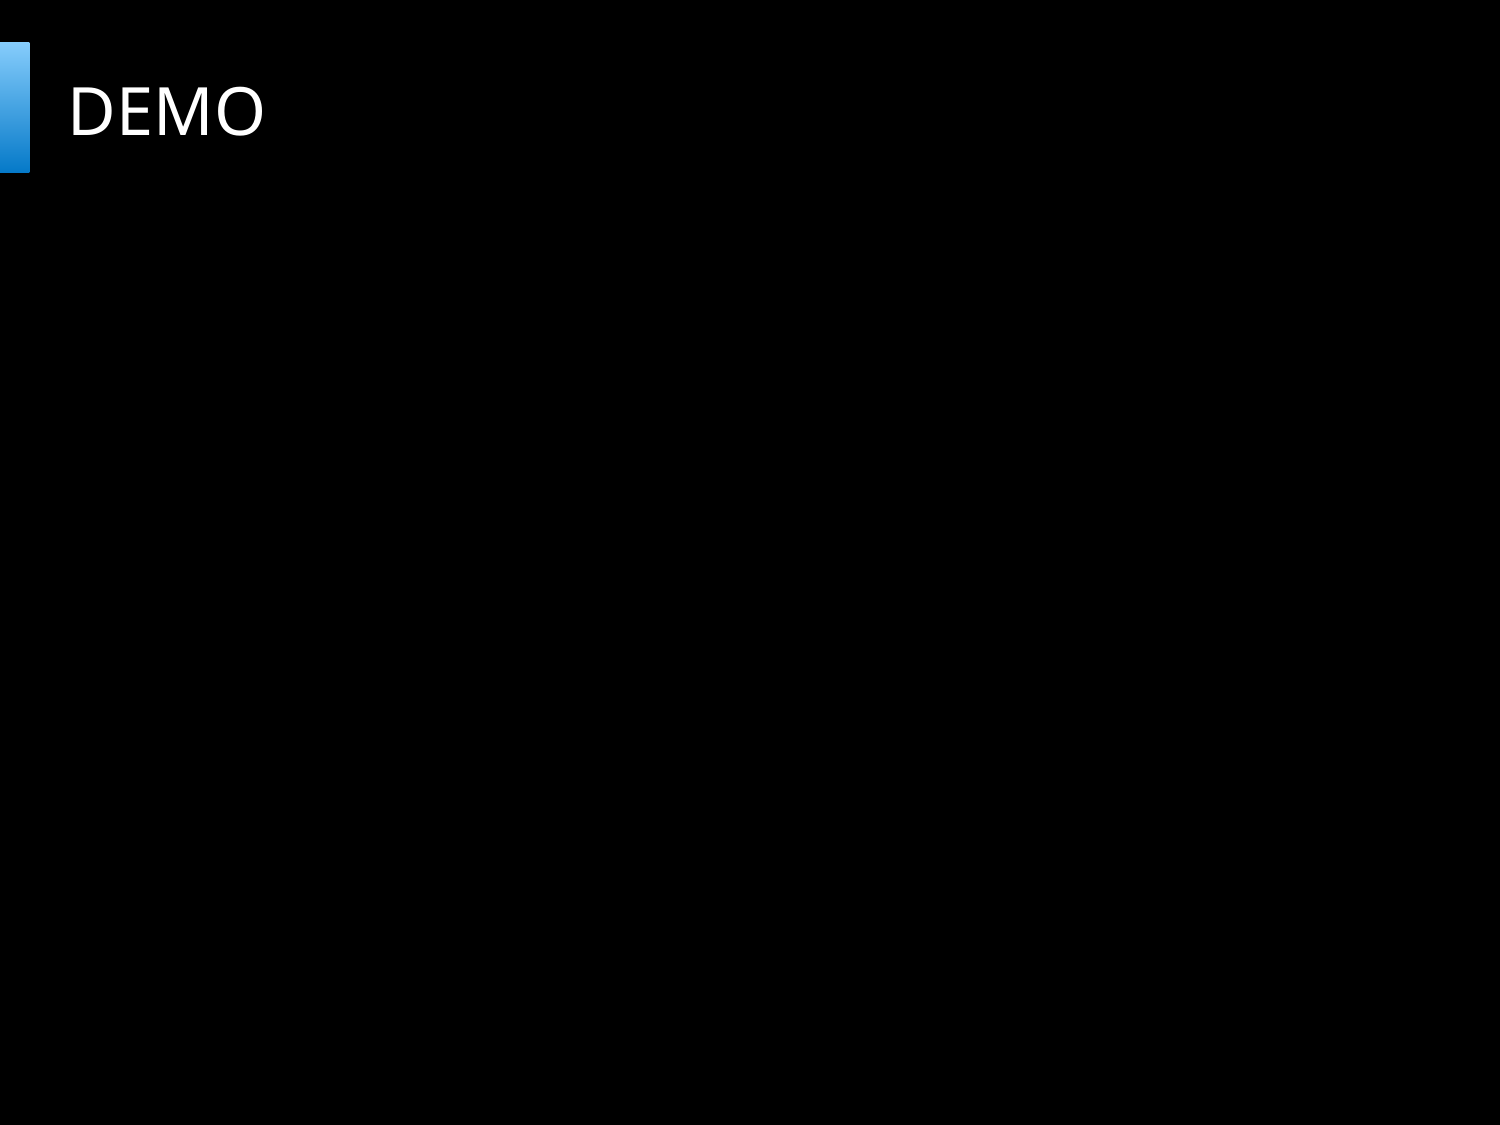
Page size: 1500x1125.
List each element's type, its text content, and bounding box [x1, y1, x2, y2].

title DEMO [53, 45, 1404, 173]
